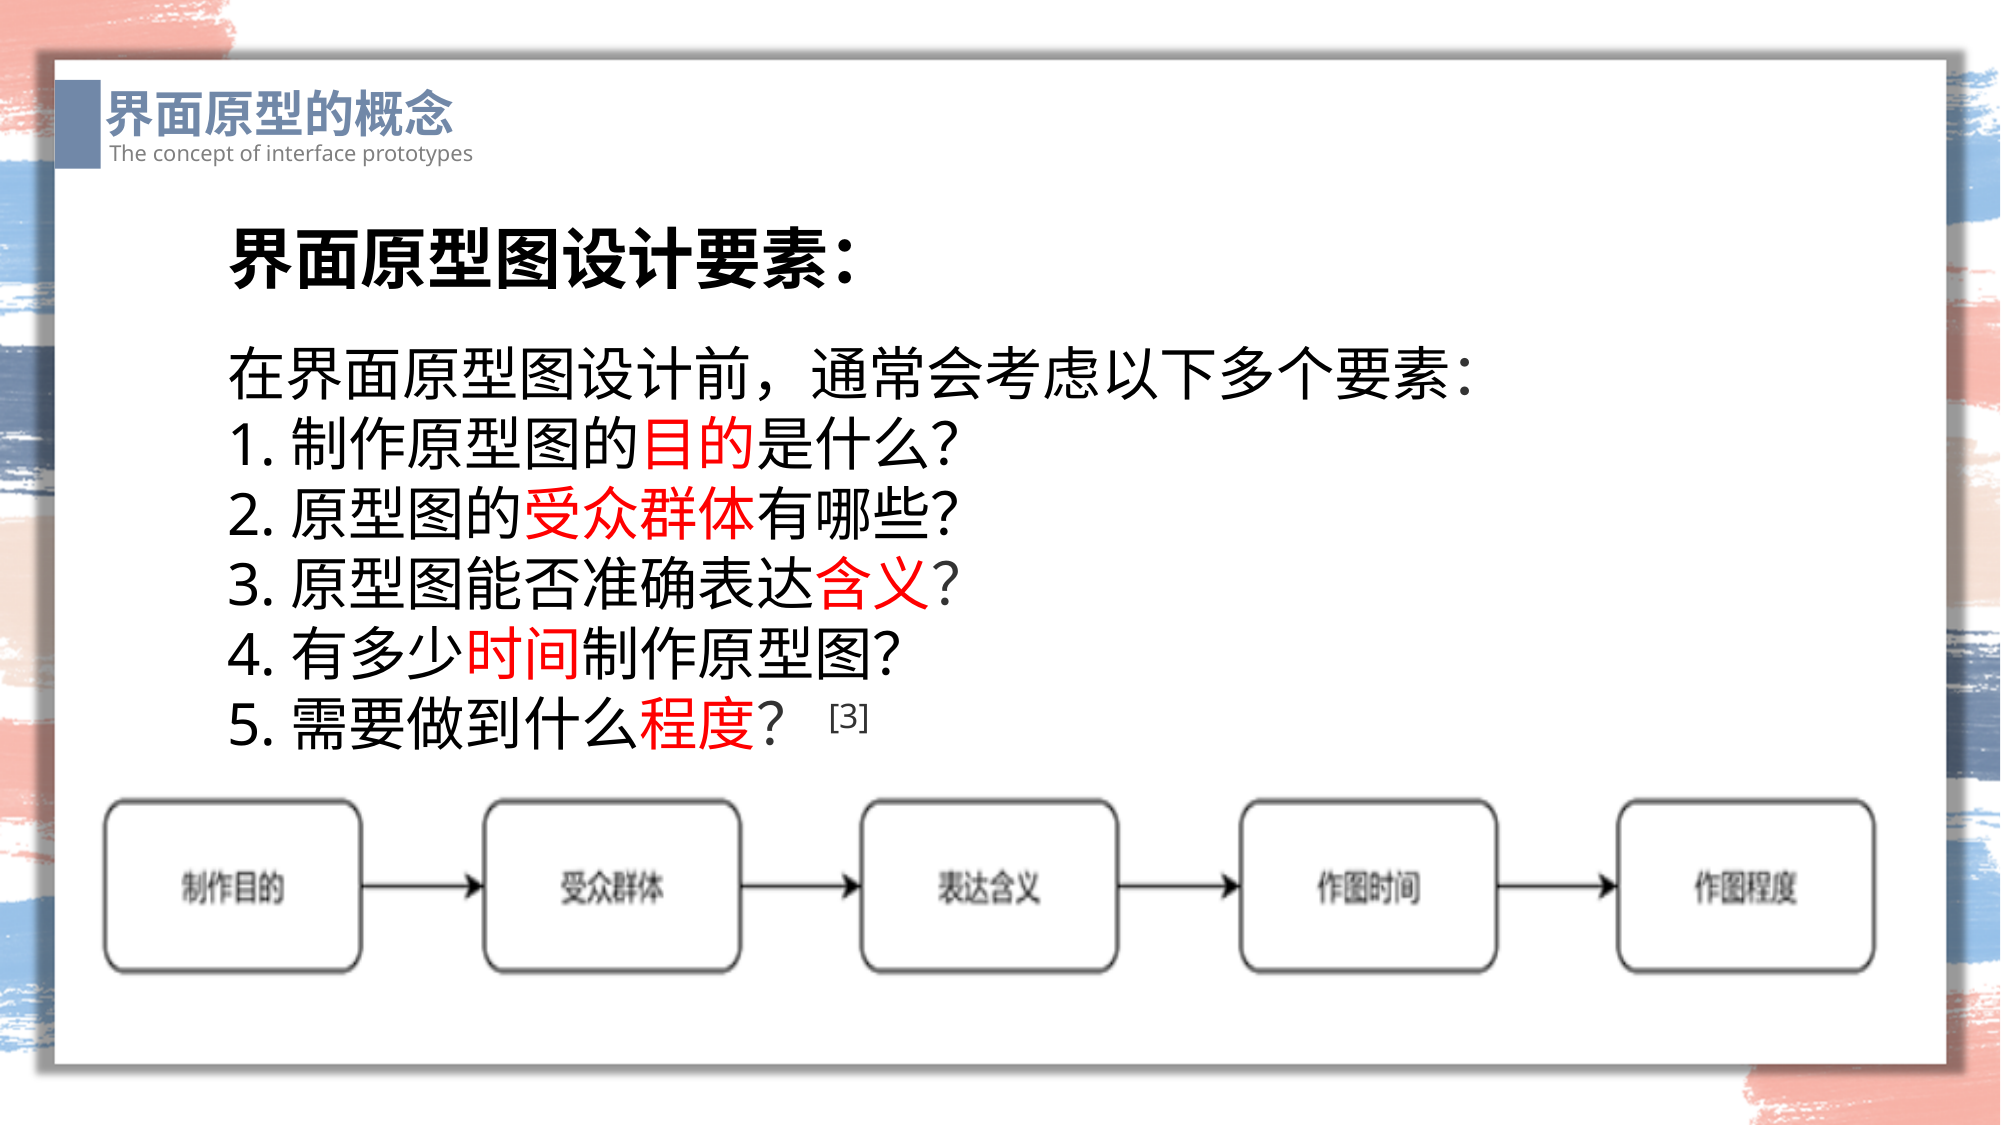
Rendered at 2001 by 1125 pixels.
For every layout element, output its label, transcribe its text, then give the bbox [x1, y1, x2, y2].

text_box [54, 74, 746, 174]
text_box 界面原型图设计要素： [212, 209, 1313, 320]
picture [0, 0, 2001, 1125]
text_box 在界面原型图设计前，通常会考虑以下多个要素： 1.制作原型图的目的是什么？ 2.原型图的受众群体有哪些？ 3.原型图能否准确表达含义？ 4.有多少时间制作原型图？ 5.需要做到什么程度？[3] [212, 260, 1949, 765]
